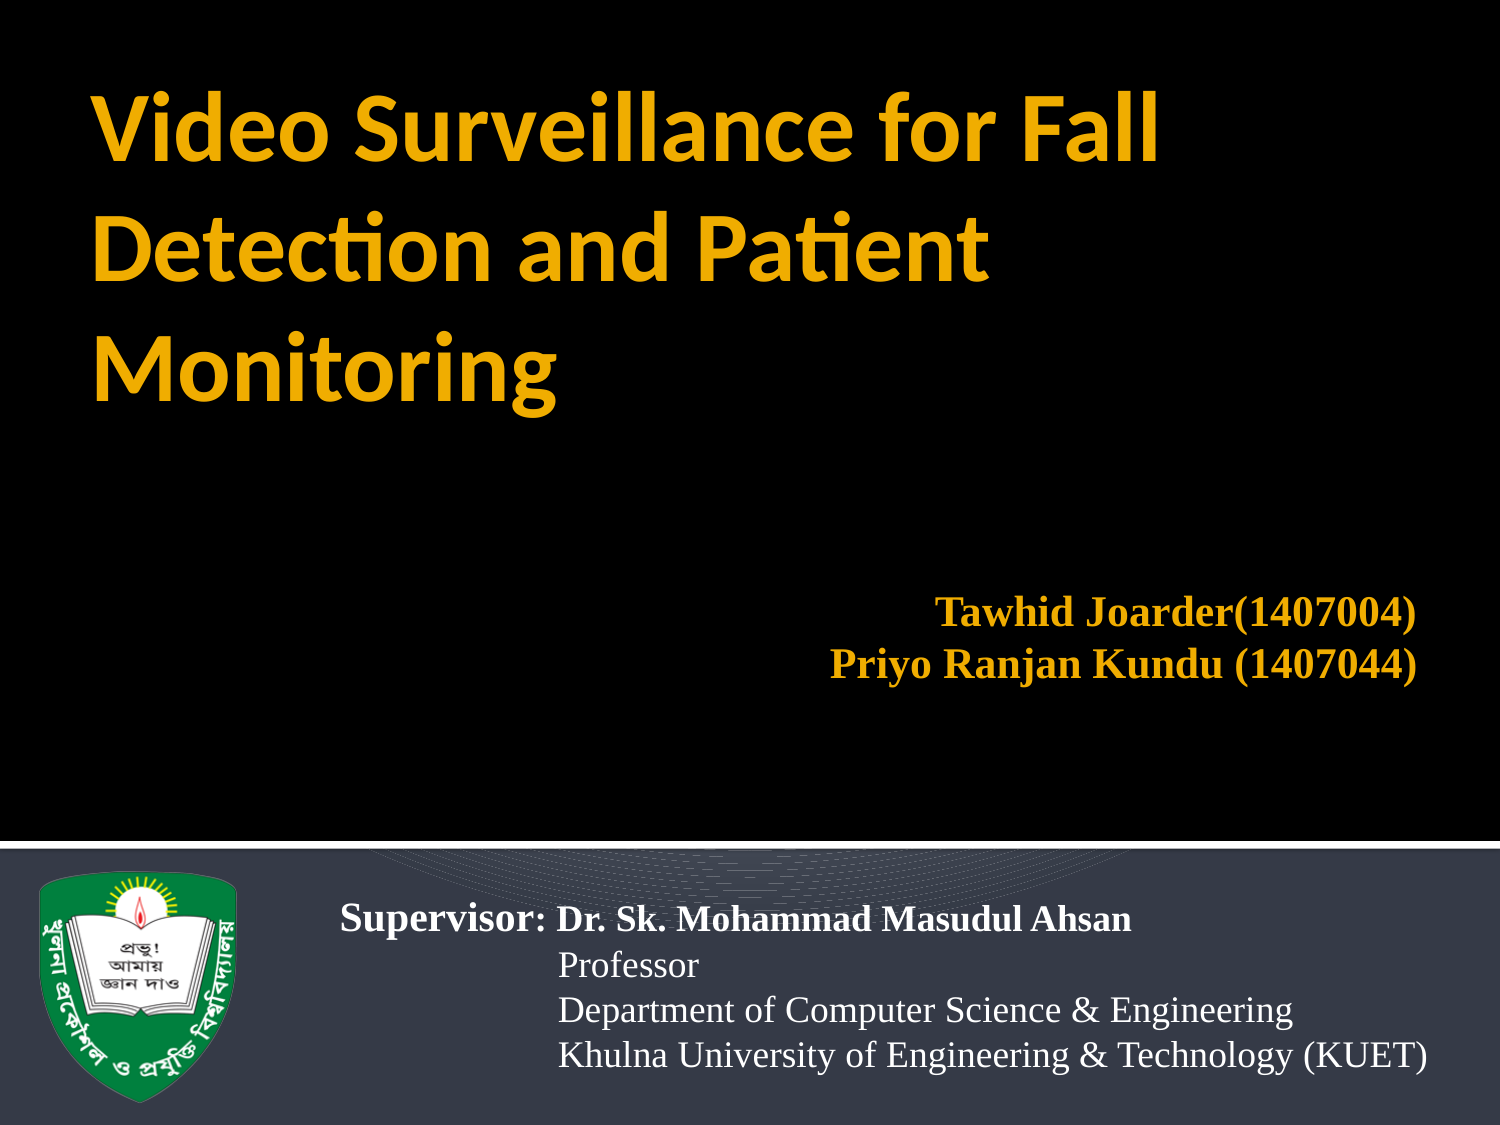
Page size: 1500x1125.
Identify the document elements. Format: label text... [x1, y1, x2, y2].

title Video Surveillance for Fall Detection and Patient Monitoring [75, 61, 1400, 437]
picture [37, 869, 238, 1104]
text_box Supervisor: Dr. Sk. Mohammad Masudul Ahsan Professor Department of Computer Science & Engineering Khulna University of Engineering & Technology (KUET) [324, 837, 1500, 1125]
text_box Tawhid Joarder(1407004) Priyo Ranjan Kundu (1407044) [814, 574, 1433, 695]
